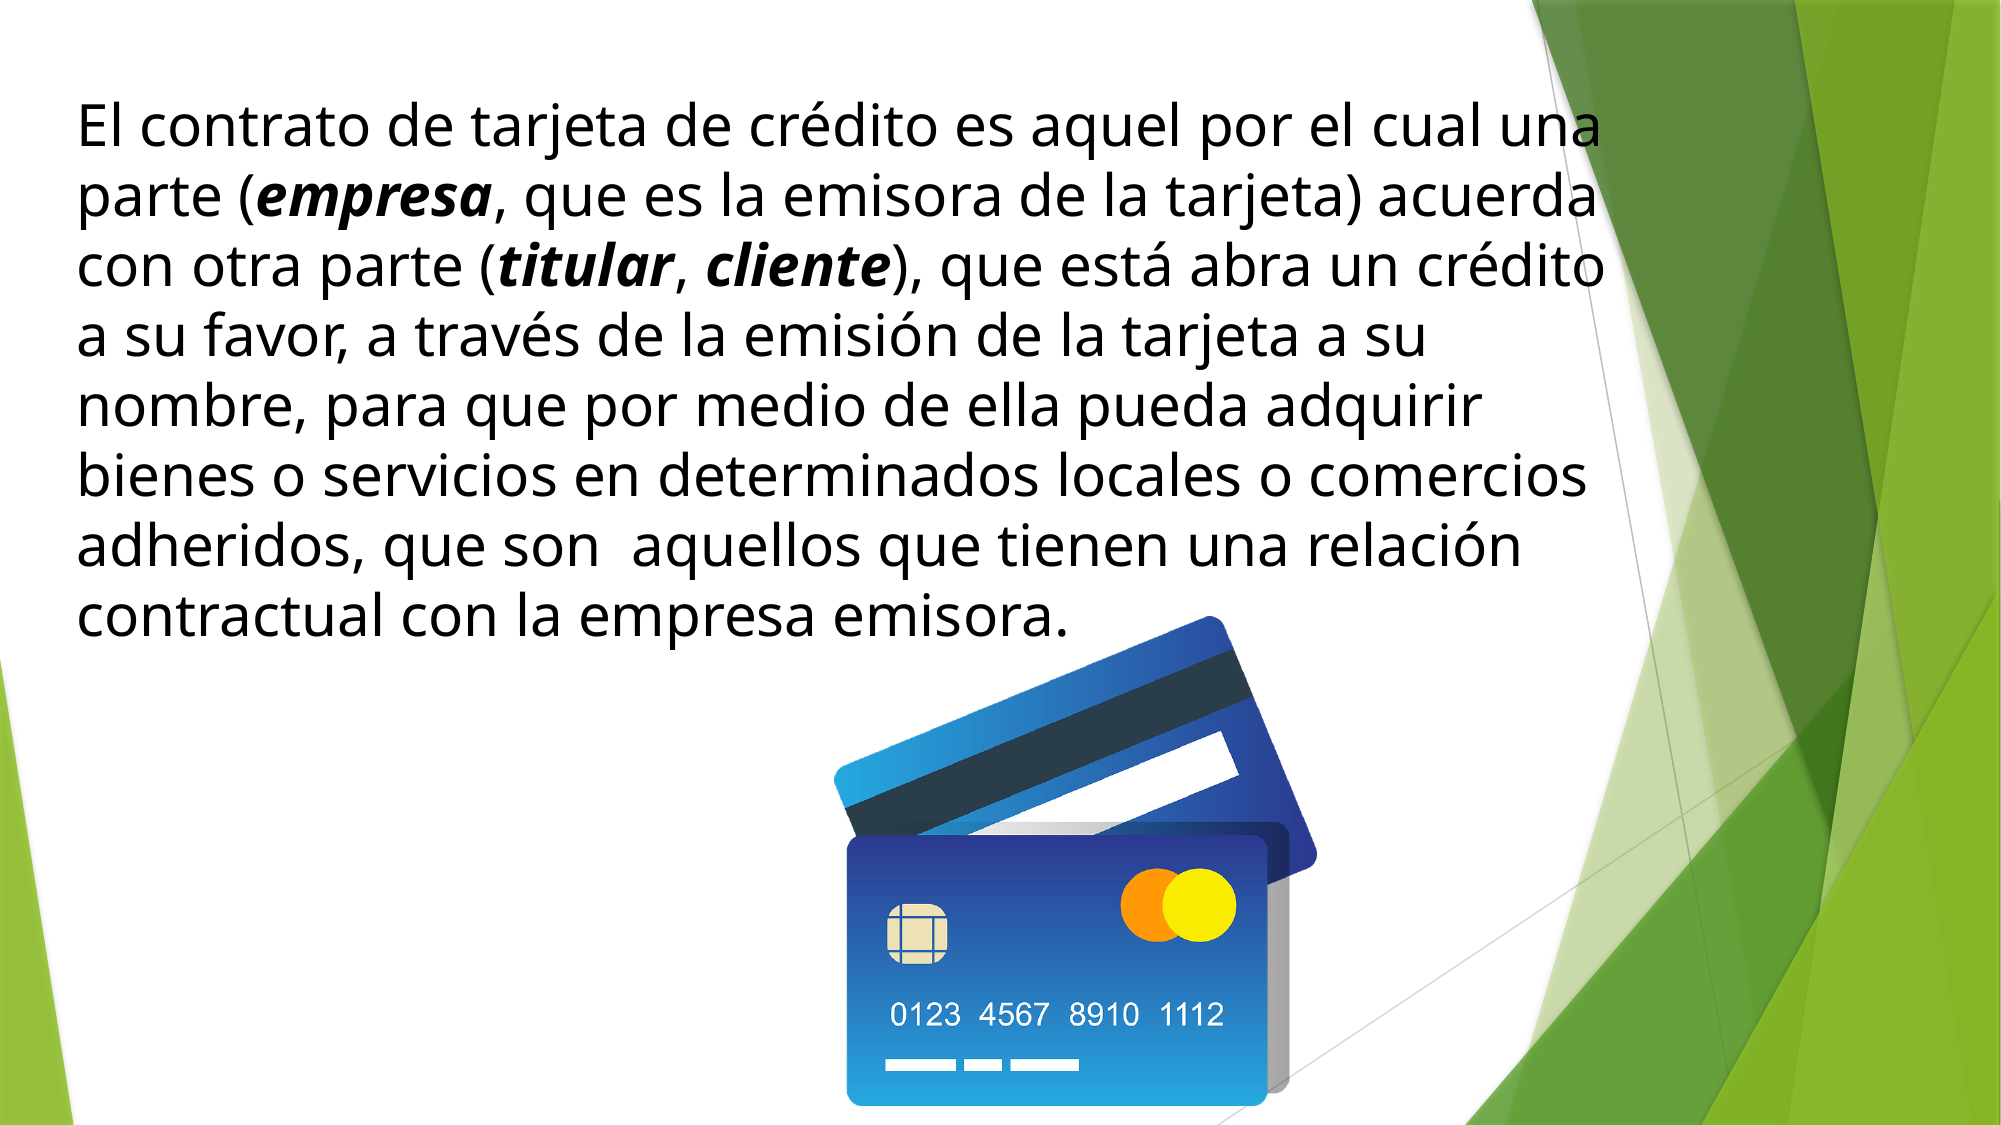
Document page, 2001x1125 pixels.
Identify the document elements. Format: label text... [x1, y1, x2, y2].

text_box El contrato de tarjeta de crédito es aquel por el cual una parte (empresa, que es la emisora de la tarjeta) acuerda con otra parte (titular, cliente), que está abra un crédito a su favor, a través de la emisión de la tarjeta a su nombre, para que por medio de ella pueda adquirir bienes o servicios en determinados locales o comercios adheridos, que son aquellos que tienen una relación contractual con la empresa emisora. [61, 80, 1648, 656]
picture [834, 615, 1318, 1107]
